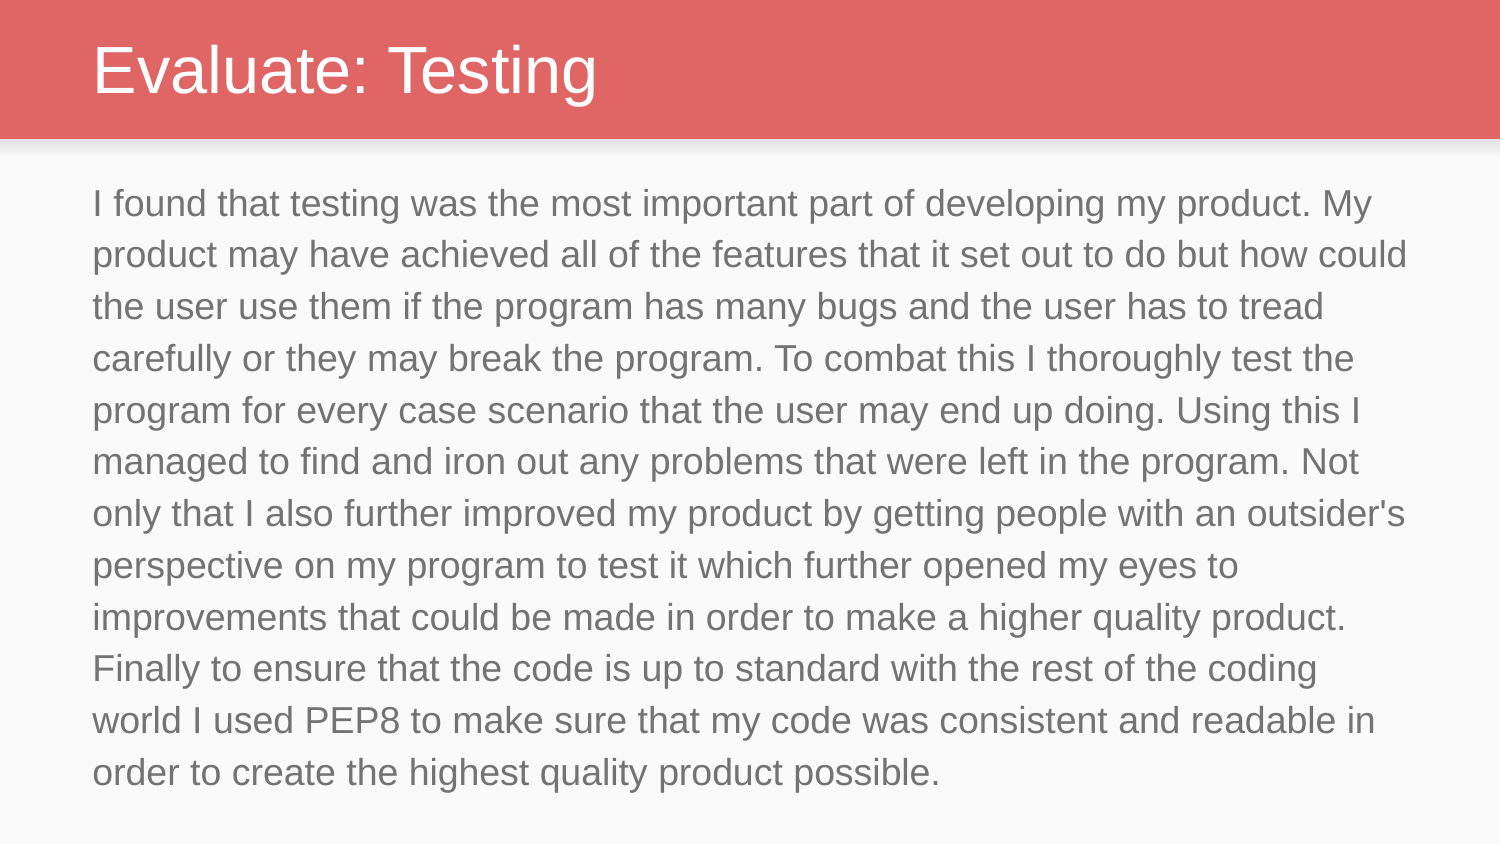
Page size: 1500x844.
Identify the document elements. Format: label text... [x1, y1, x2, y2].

title Evaluate: Testing [77, 0, 1427, 123]
list I found that testing was the most important part of developing my product. My product may have achieved all of the features that it set out to do but how could the user use them if the program has many bugs and the user has to tread carefully or they may break the program. To combat this I thoroughly test the program for every case scenario that the user may end up doing. Using this I managed to find and iron out any problems that were left in the program. Not only that I also further improved my product by getting people with an outsider's perspective on my program to test it which further opened my eyes to improvements that could be made in order to make a higher quality product. Finally to ensure that the code is up to standard with the rest of the coding world I used PEP8 to make sure that my code was consistent and readable in order to create the highest quality product possible. [77, 156, 1427, 760]
